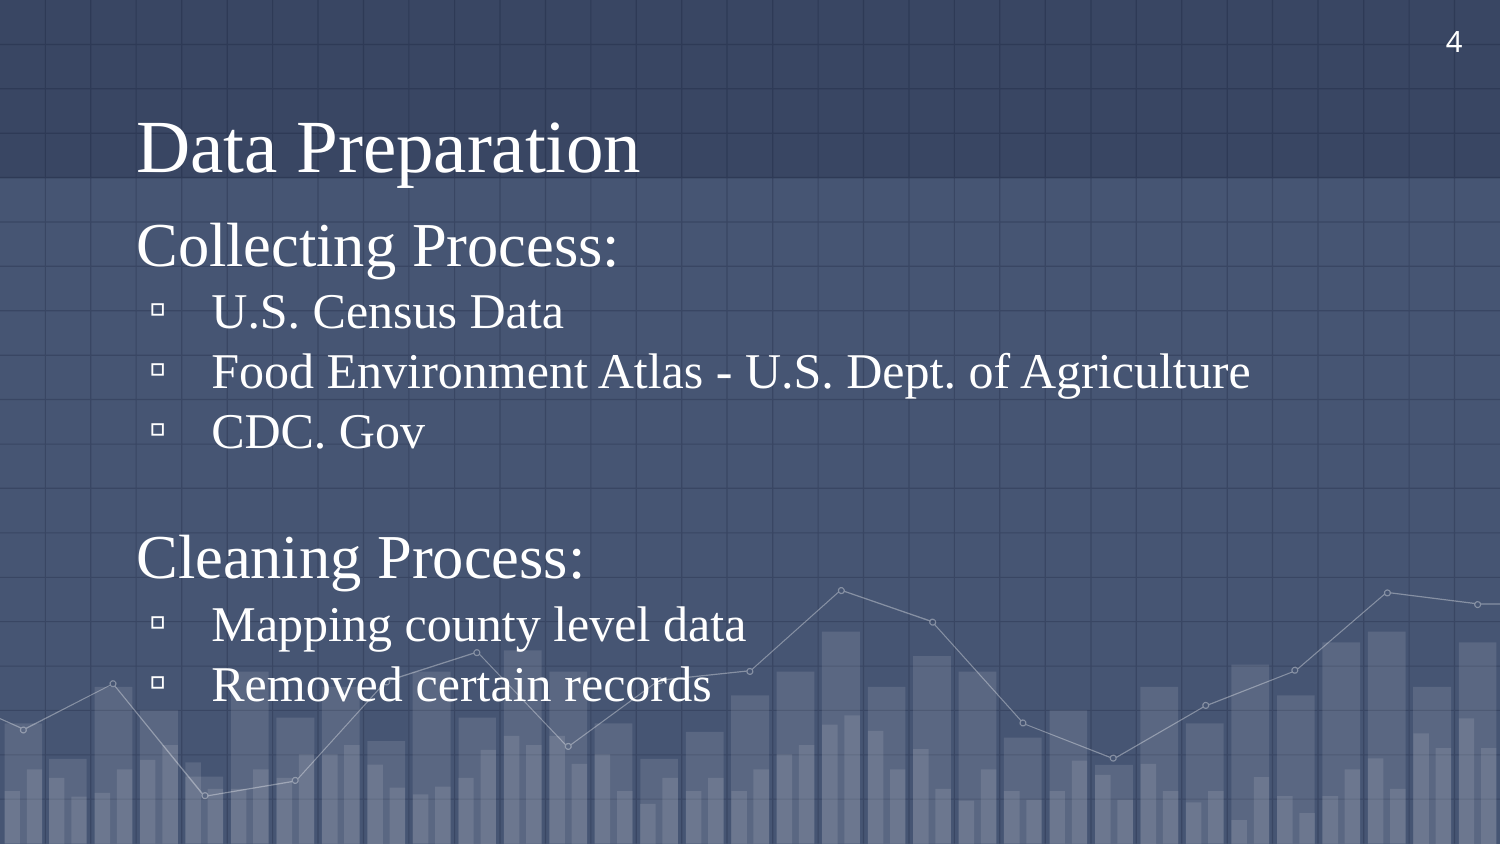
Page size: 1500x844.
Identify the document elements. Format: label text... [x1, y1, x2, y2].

slide_number ‹#› [1408, 0, 1500, 88]
list Collecting Process: U.S. Census Data Food Environment Atlas - U.S. Dept. of Agriculture CDC. Gov Cleaning Process: Mapping county level data Removed certain records [121, 189, 1383, 698]
title Data Preparation [121, 61, 1383, 189]
